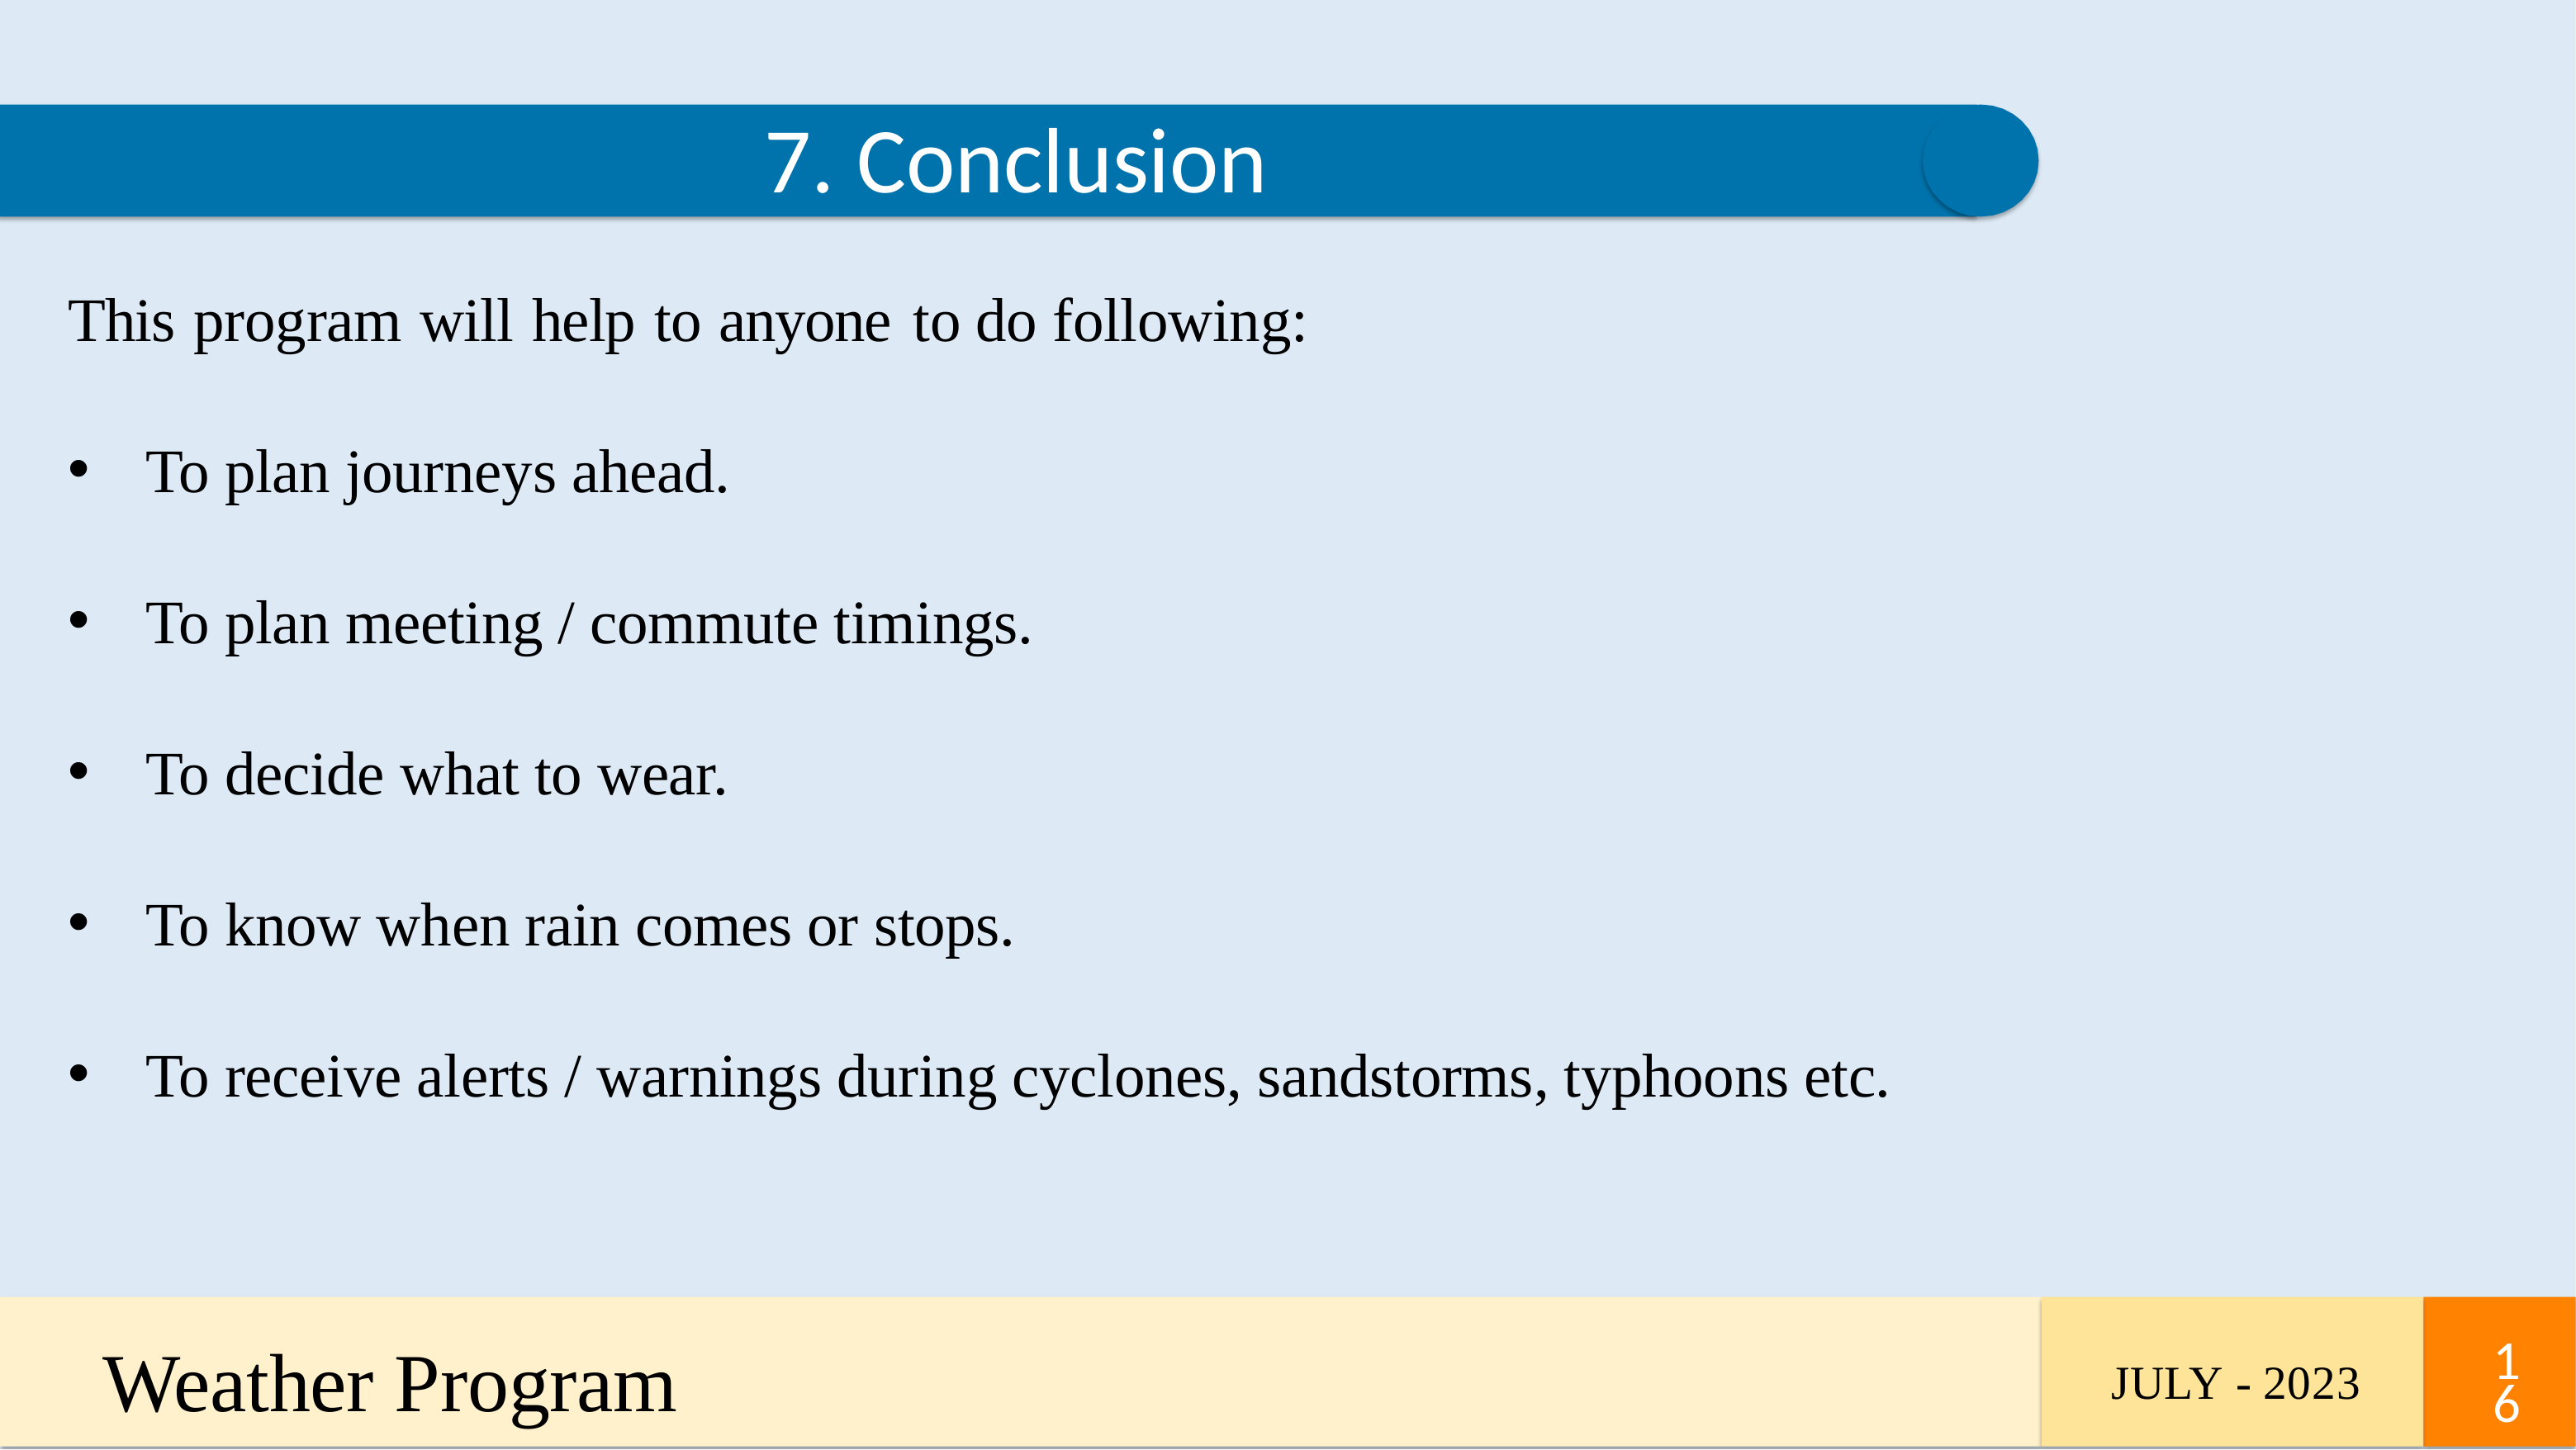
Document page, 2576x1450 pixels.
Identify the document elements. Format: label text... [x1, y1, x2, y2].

text_box Weather Program [101, 1336, 1009, 1429]
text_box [1914, 100, 2047, 228]
text_box This program will help to anyone to do following: To plan journeys ahead. To plan meeting / commute timings. To decide what to wear. To know when rain comes or stops. To receive alerts / warnings during cyclones, sandstorms, typhoons etc. [66, 278, 2152, 1110]
text_box <number> [2488, 1335, 2527, 1391]
text_box JULY - 2023 [2109, 1355, 2370, 1410]
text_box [0, 74, 1977, 284]
picture [0, 1292, 2576, 1449]
